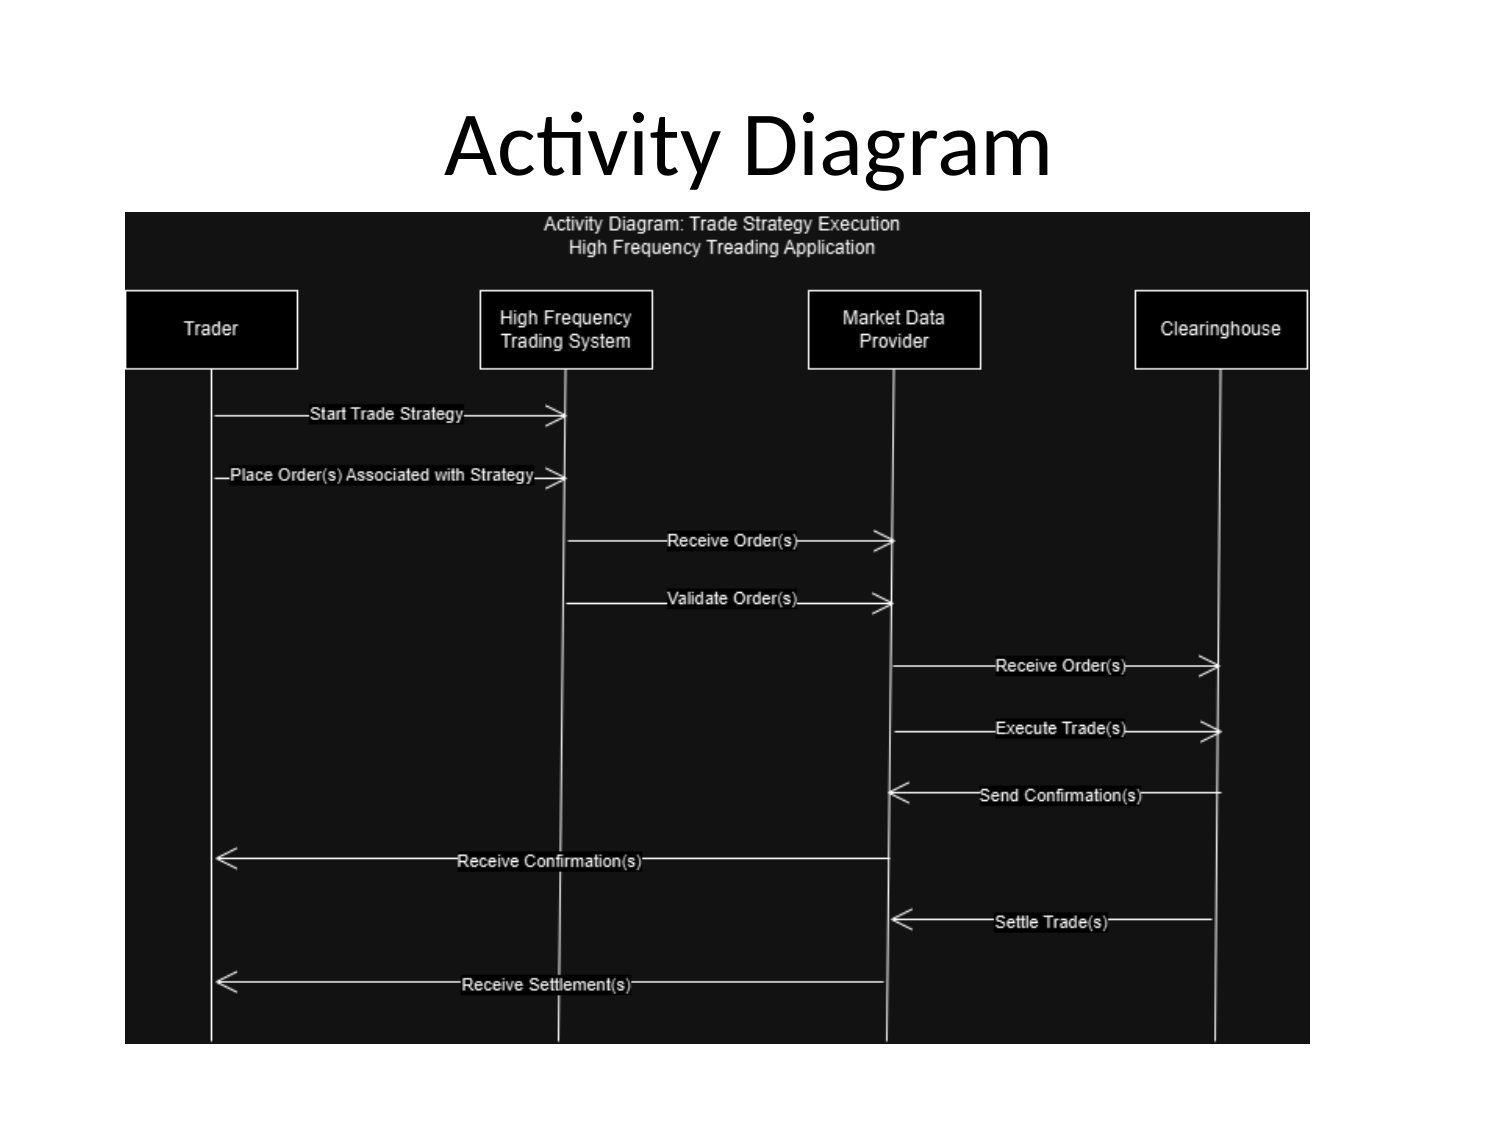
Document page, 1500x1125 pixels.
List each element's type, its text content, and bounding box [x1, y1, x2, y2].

picture [124, 212, 1310, 1044]
title Activity Diagram [75, 45, 1425, 233]
